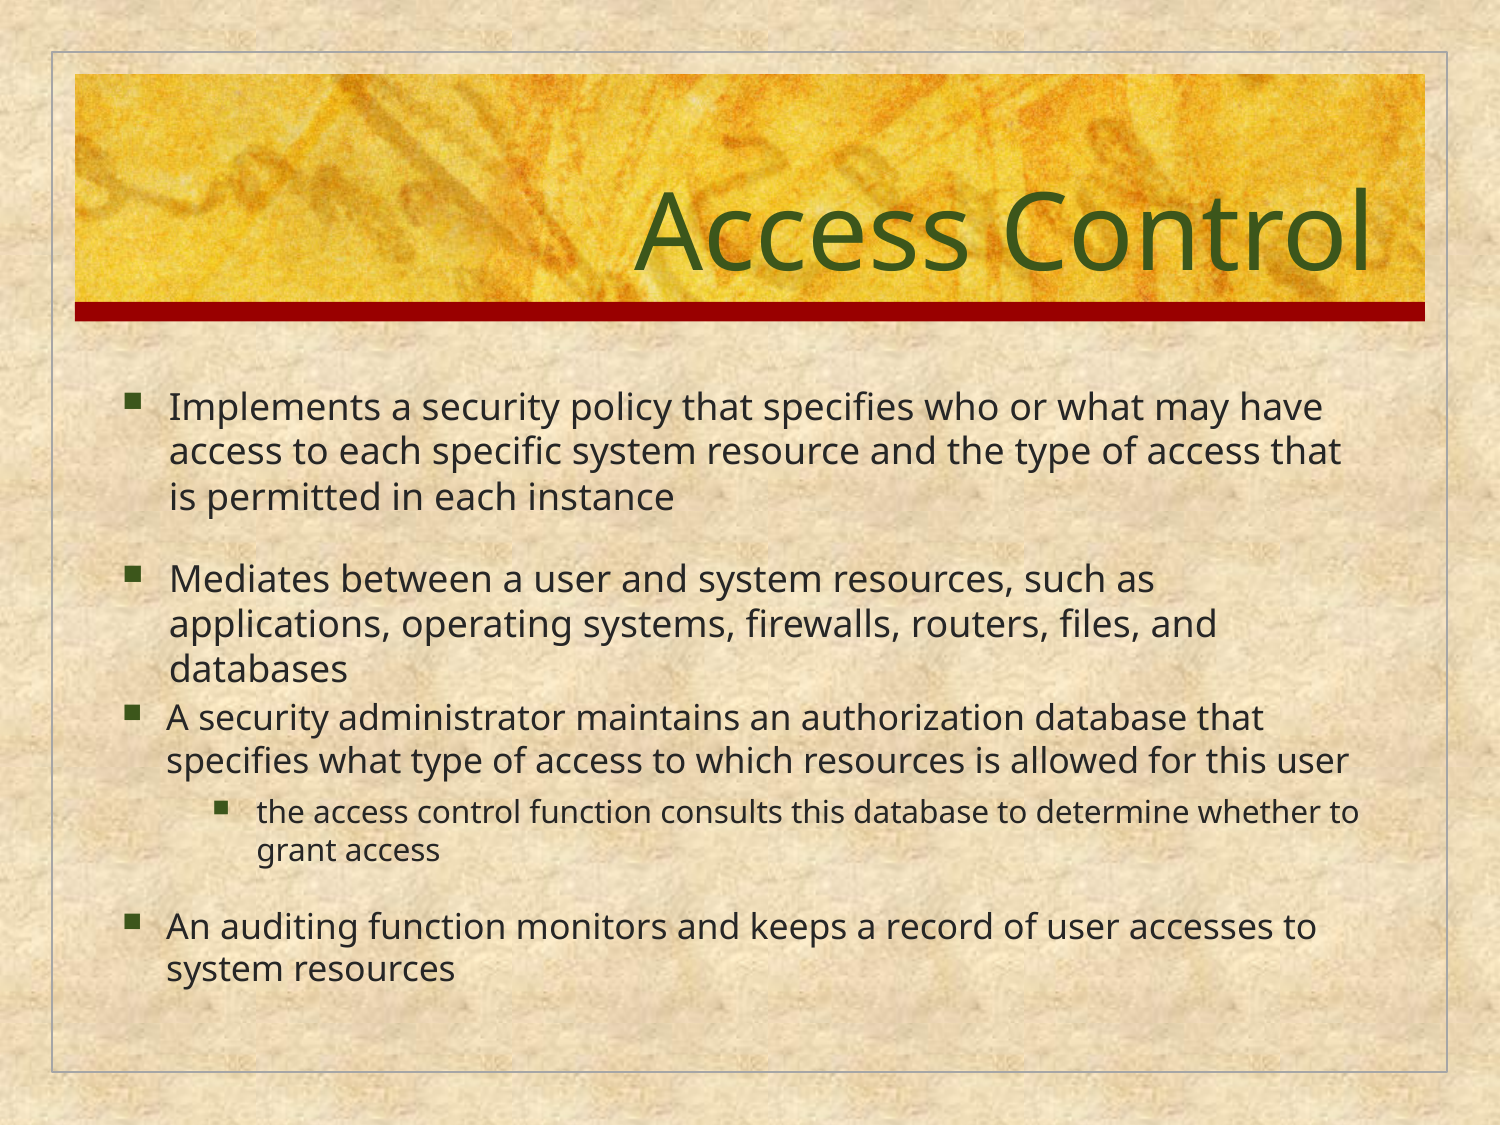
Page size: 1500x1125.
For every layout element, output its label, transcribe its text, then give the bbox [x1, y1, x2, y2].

picture [0, 0, 1500, 1125]
list Implements a security policy that specifies who or what may have access to each specific system resource and the type of access that is permitted in each instance Mediates between a user and system resources, such as applications, operating systems, firewalls, routers, files, and databases [107, 375, 1395, 675]
list A security administrator maintains an authorization database that specifies what type of access to which resources is allowed for this user the access control function consults this database to determine whether to grant access An auditing function monitors and keeps a record of user accesses to system resources [107, 687, 1395, 1025]
title Access Control [108, 74, 1392, 292]
